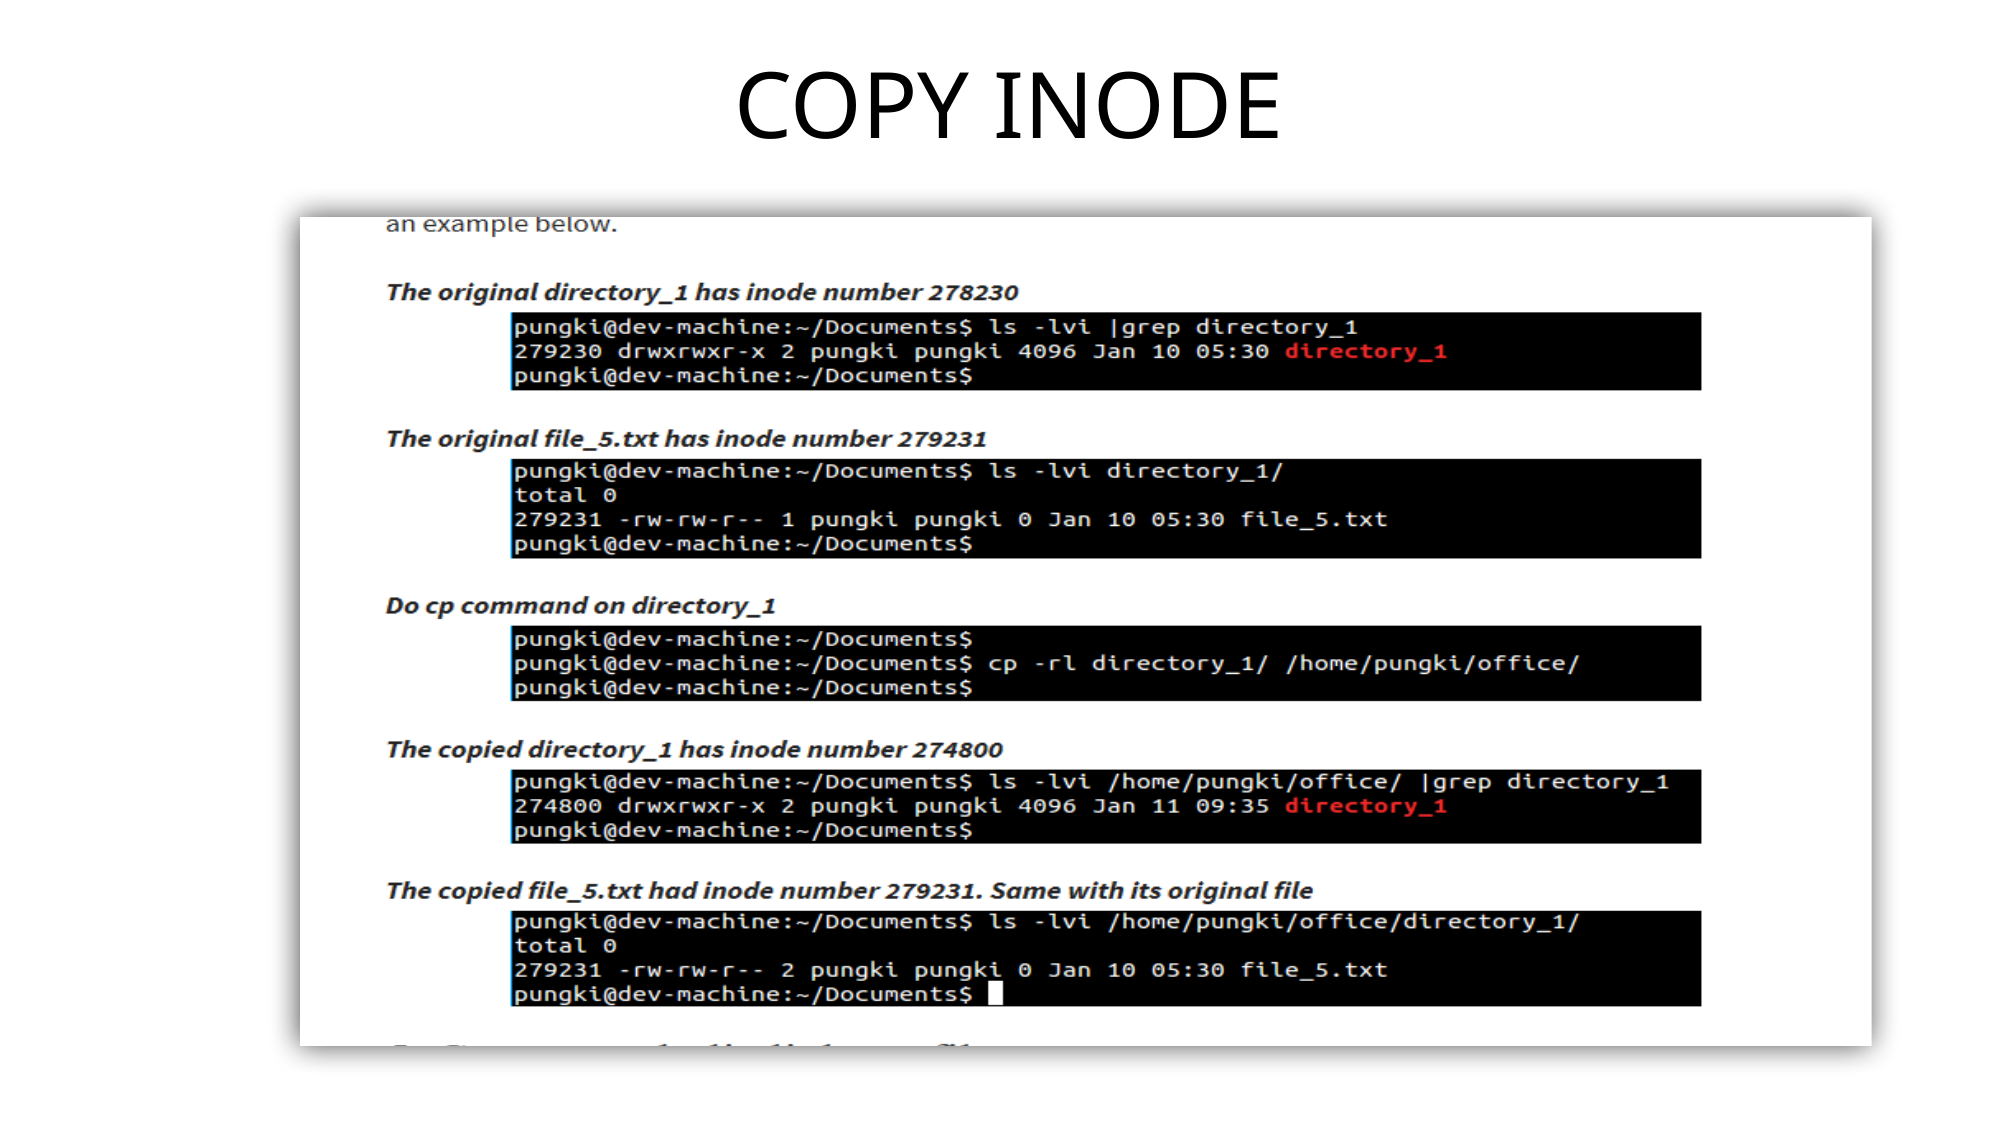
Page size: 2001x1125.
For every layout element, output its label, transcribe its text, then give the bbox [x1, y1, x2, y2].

title COPY INODE [146, 0, 1872, 218]
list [299, 217, 1872, 1046]
